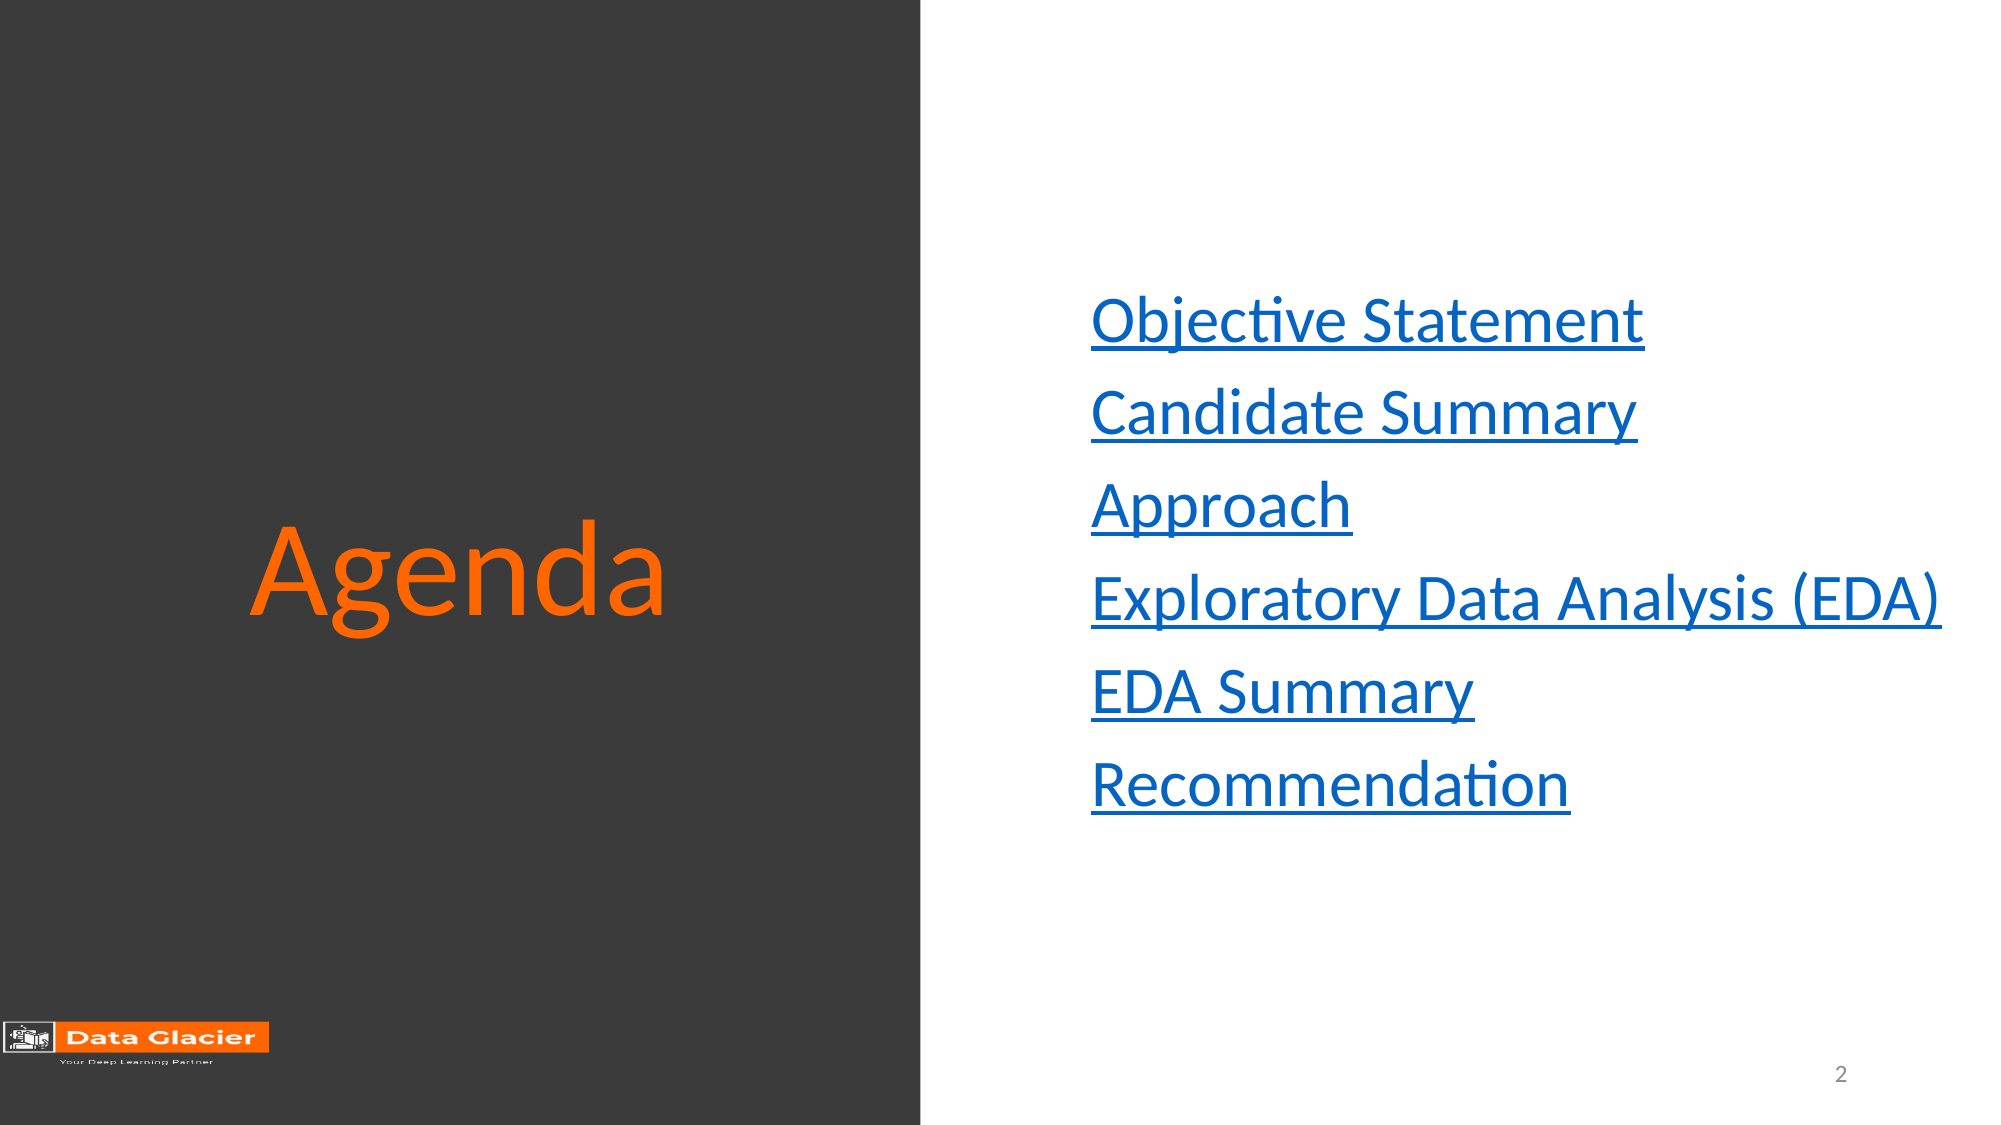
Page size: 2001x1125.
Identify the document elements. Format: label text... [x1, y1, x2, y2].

title Agenda [71, 390, 849, 653]
list Objective Statement Candidate Summary Approach Exploratory Data Analysis (EDA) EDA Summary Recommendation [1076, 276, 1974, 849]
slide_number 2 [1412, 1042, 1863, 1103]
picture [0, 961, 272, 1125]
